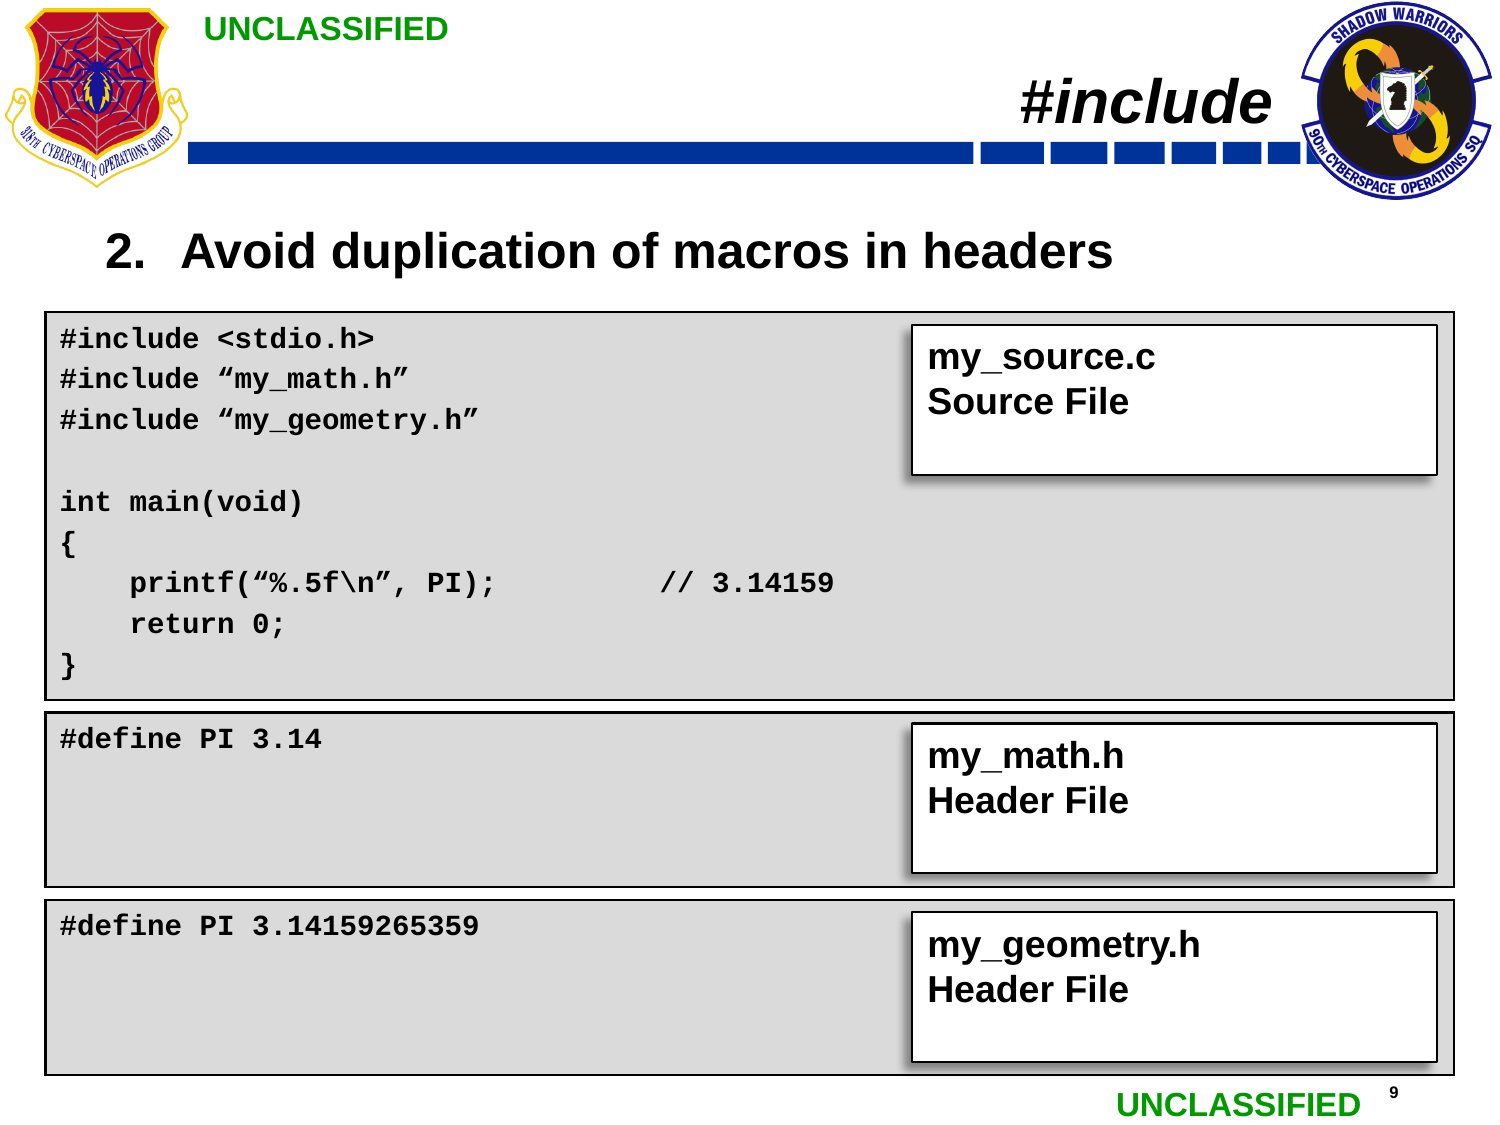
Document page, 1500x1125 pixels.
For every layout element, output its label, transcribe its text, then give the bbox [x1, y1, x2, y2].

text_box #include <stdio.h> #include “my_math.h” #include “my_geometry.h” int main(void) { printf(“%.5f\n”, PI); // 3.14159 return 0; } [45, 312, 1455, 700]
list Avoid duplication of macros in headers [90, 700, 1453, 712]
picture [1300, 1, 1493, 200]
list Avoid duplication of macros in headers [90, 888, 1453, 900]
title #include [249, 51, 1288, 142]
text_box #define PI 3.14159265359 [45, 900, 1455, 1075]
text_box #define PI 3.14 [45, 712, 1455, 888]
text_box my_geometry.h Header File [912, 912, 1438, 1063]
text_box my_source.c Source File [912, 324, 1438, 475]
text_box my_math.h Header File [912, 723, 1438, 874]
picture [5, 8, 188, 188]
list Avoid duplication of macros in headers [90, 211, 1453, 312]
